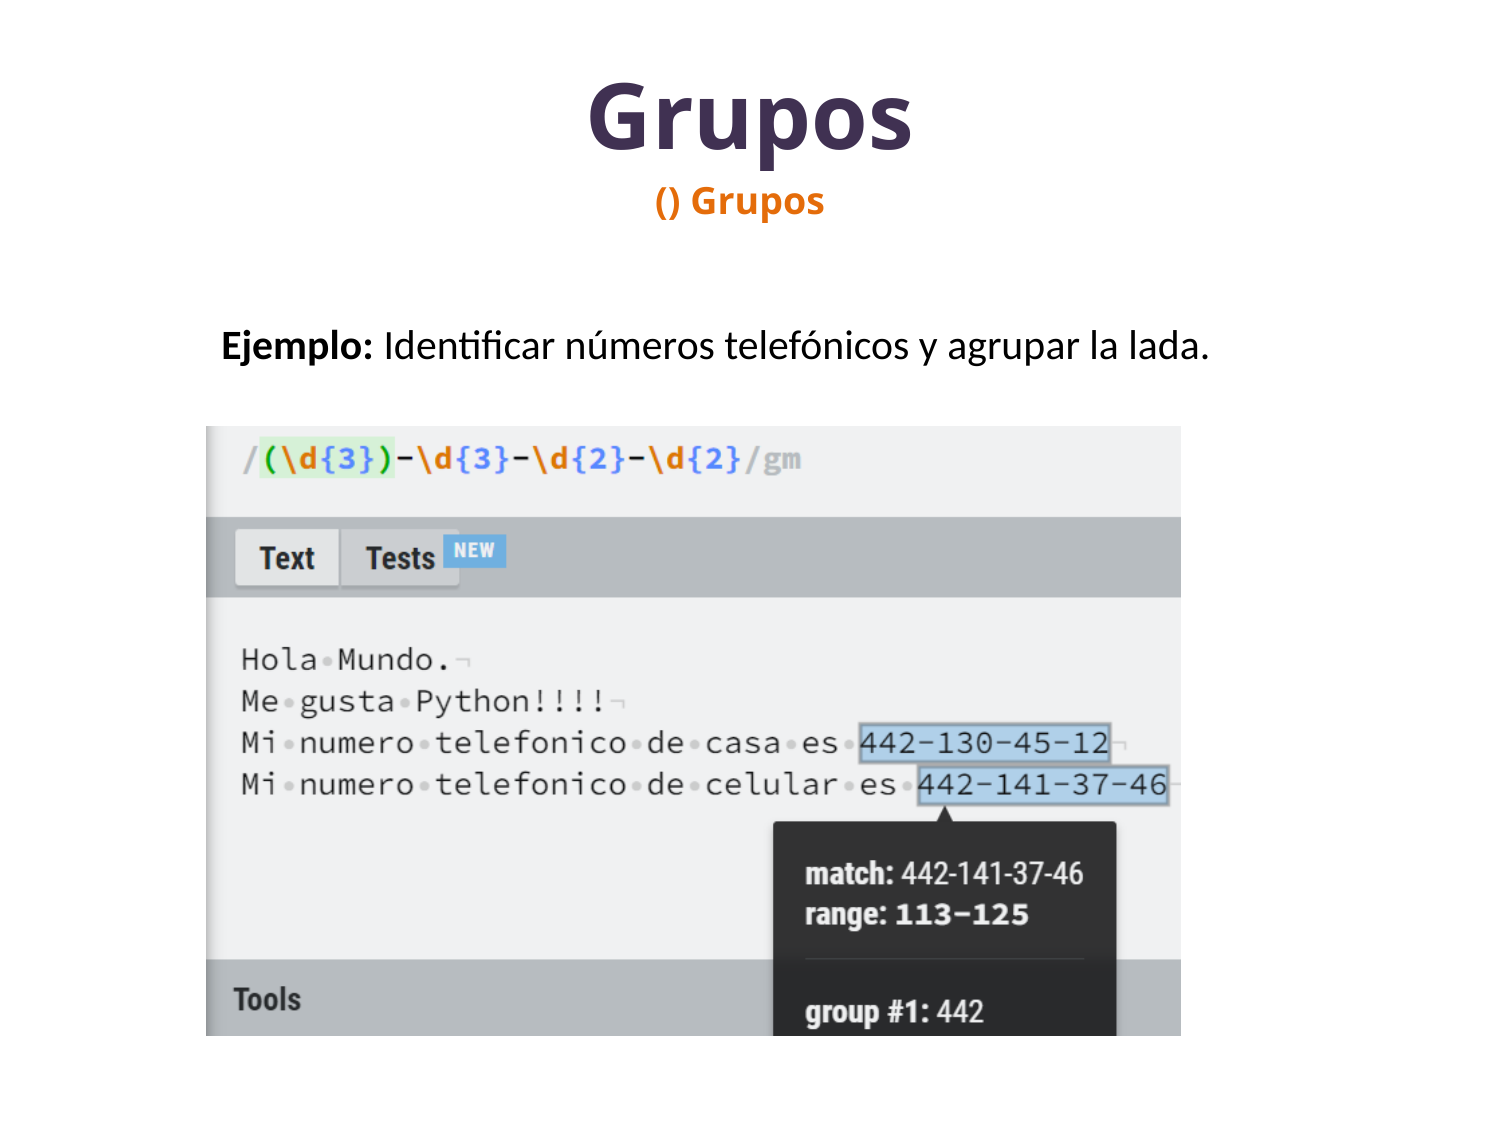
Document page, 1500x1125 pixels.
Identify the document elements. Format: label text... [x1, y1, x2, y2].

title Grupos [64, 19, 1436, 207]
text_box () Grupos [174, 162, 1326, 230]
picture [206, 425, 1181, 1036]
text_box Ejemplo: Identificar números telefónicos y agrupar la lada. [206, 285, 1365, 375]
